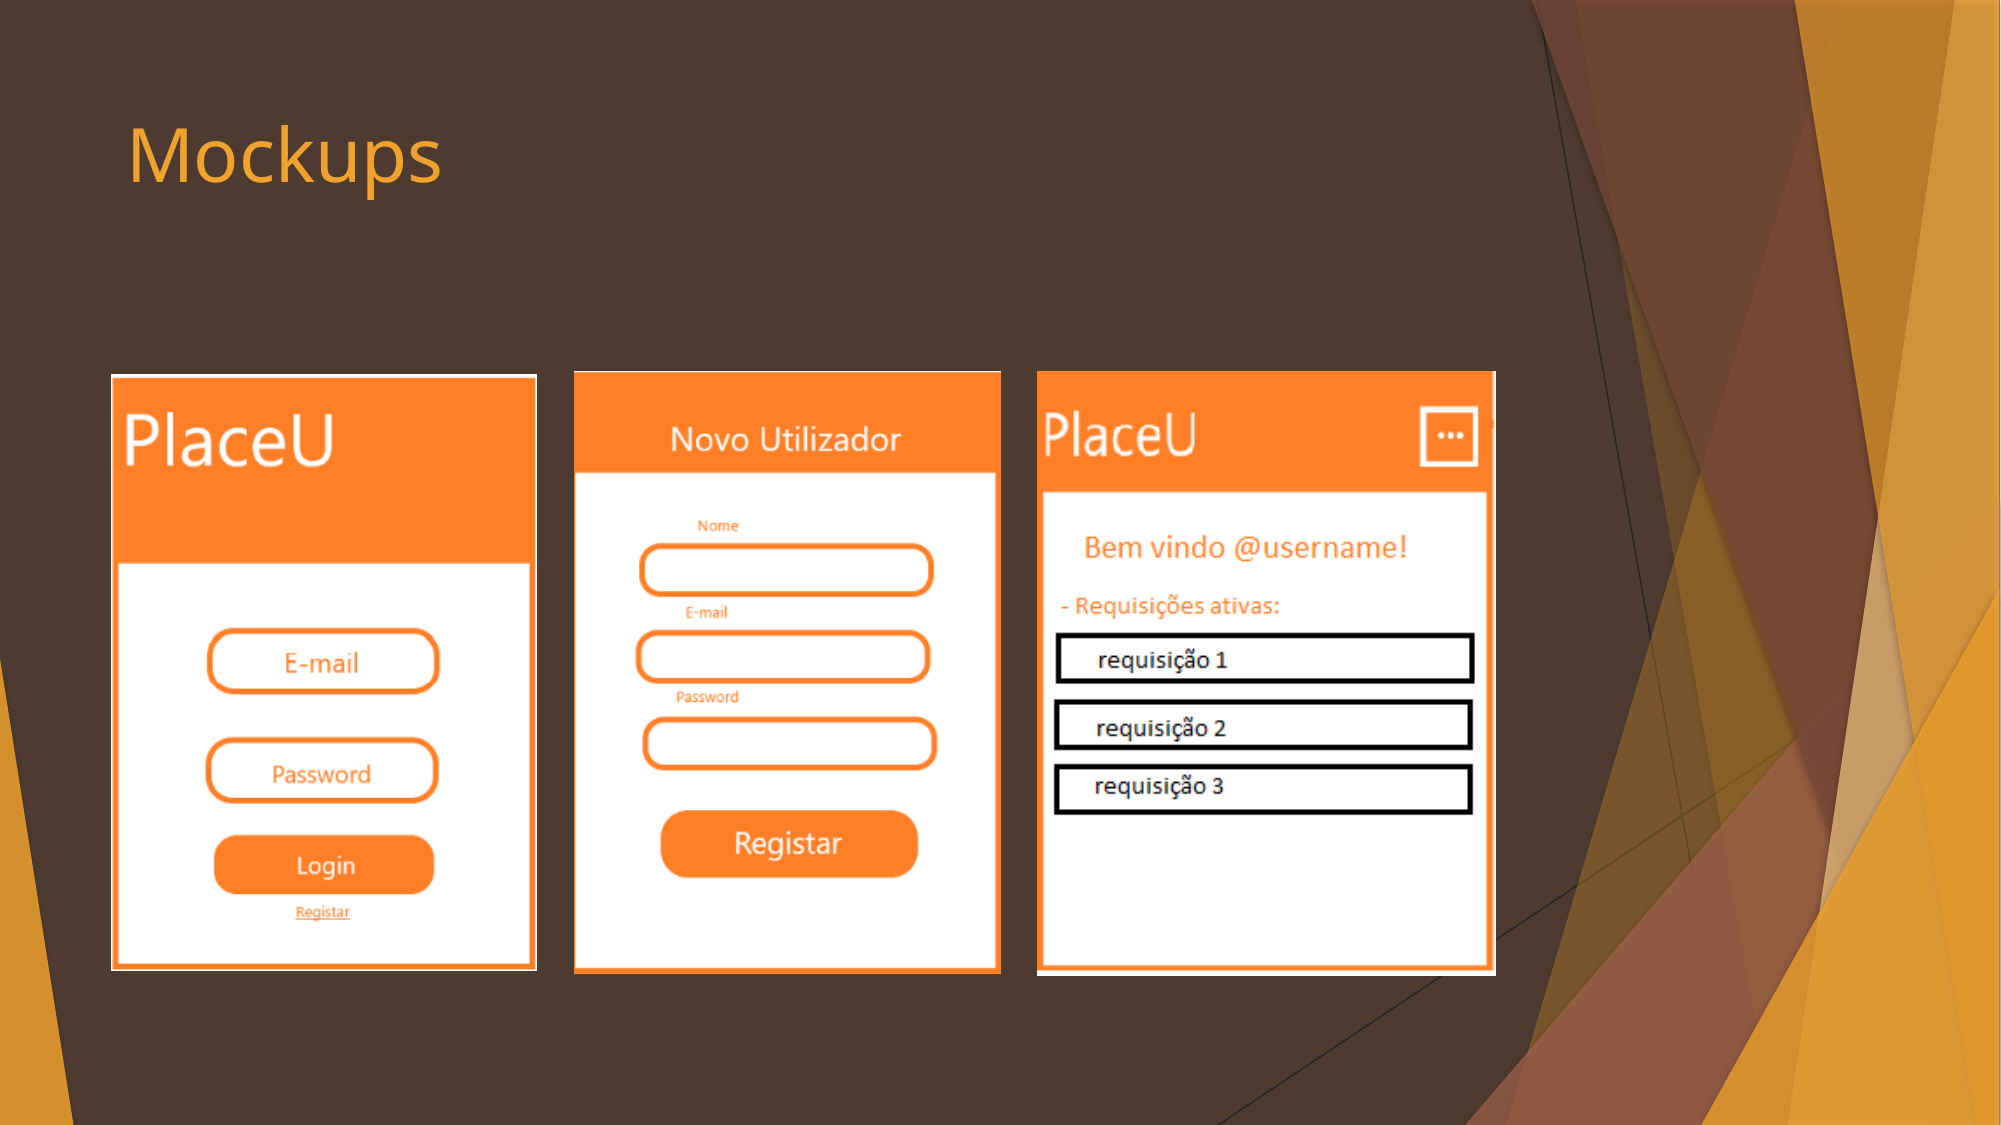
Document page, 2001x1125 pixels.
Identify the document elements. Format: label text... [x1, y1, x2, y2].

picture [573, 370, 1001, 974]
title Mockups [111, 99, 1522, 317]
picture [110, 374, 538, 971]
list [1037, 370, 1496, 977]
